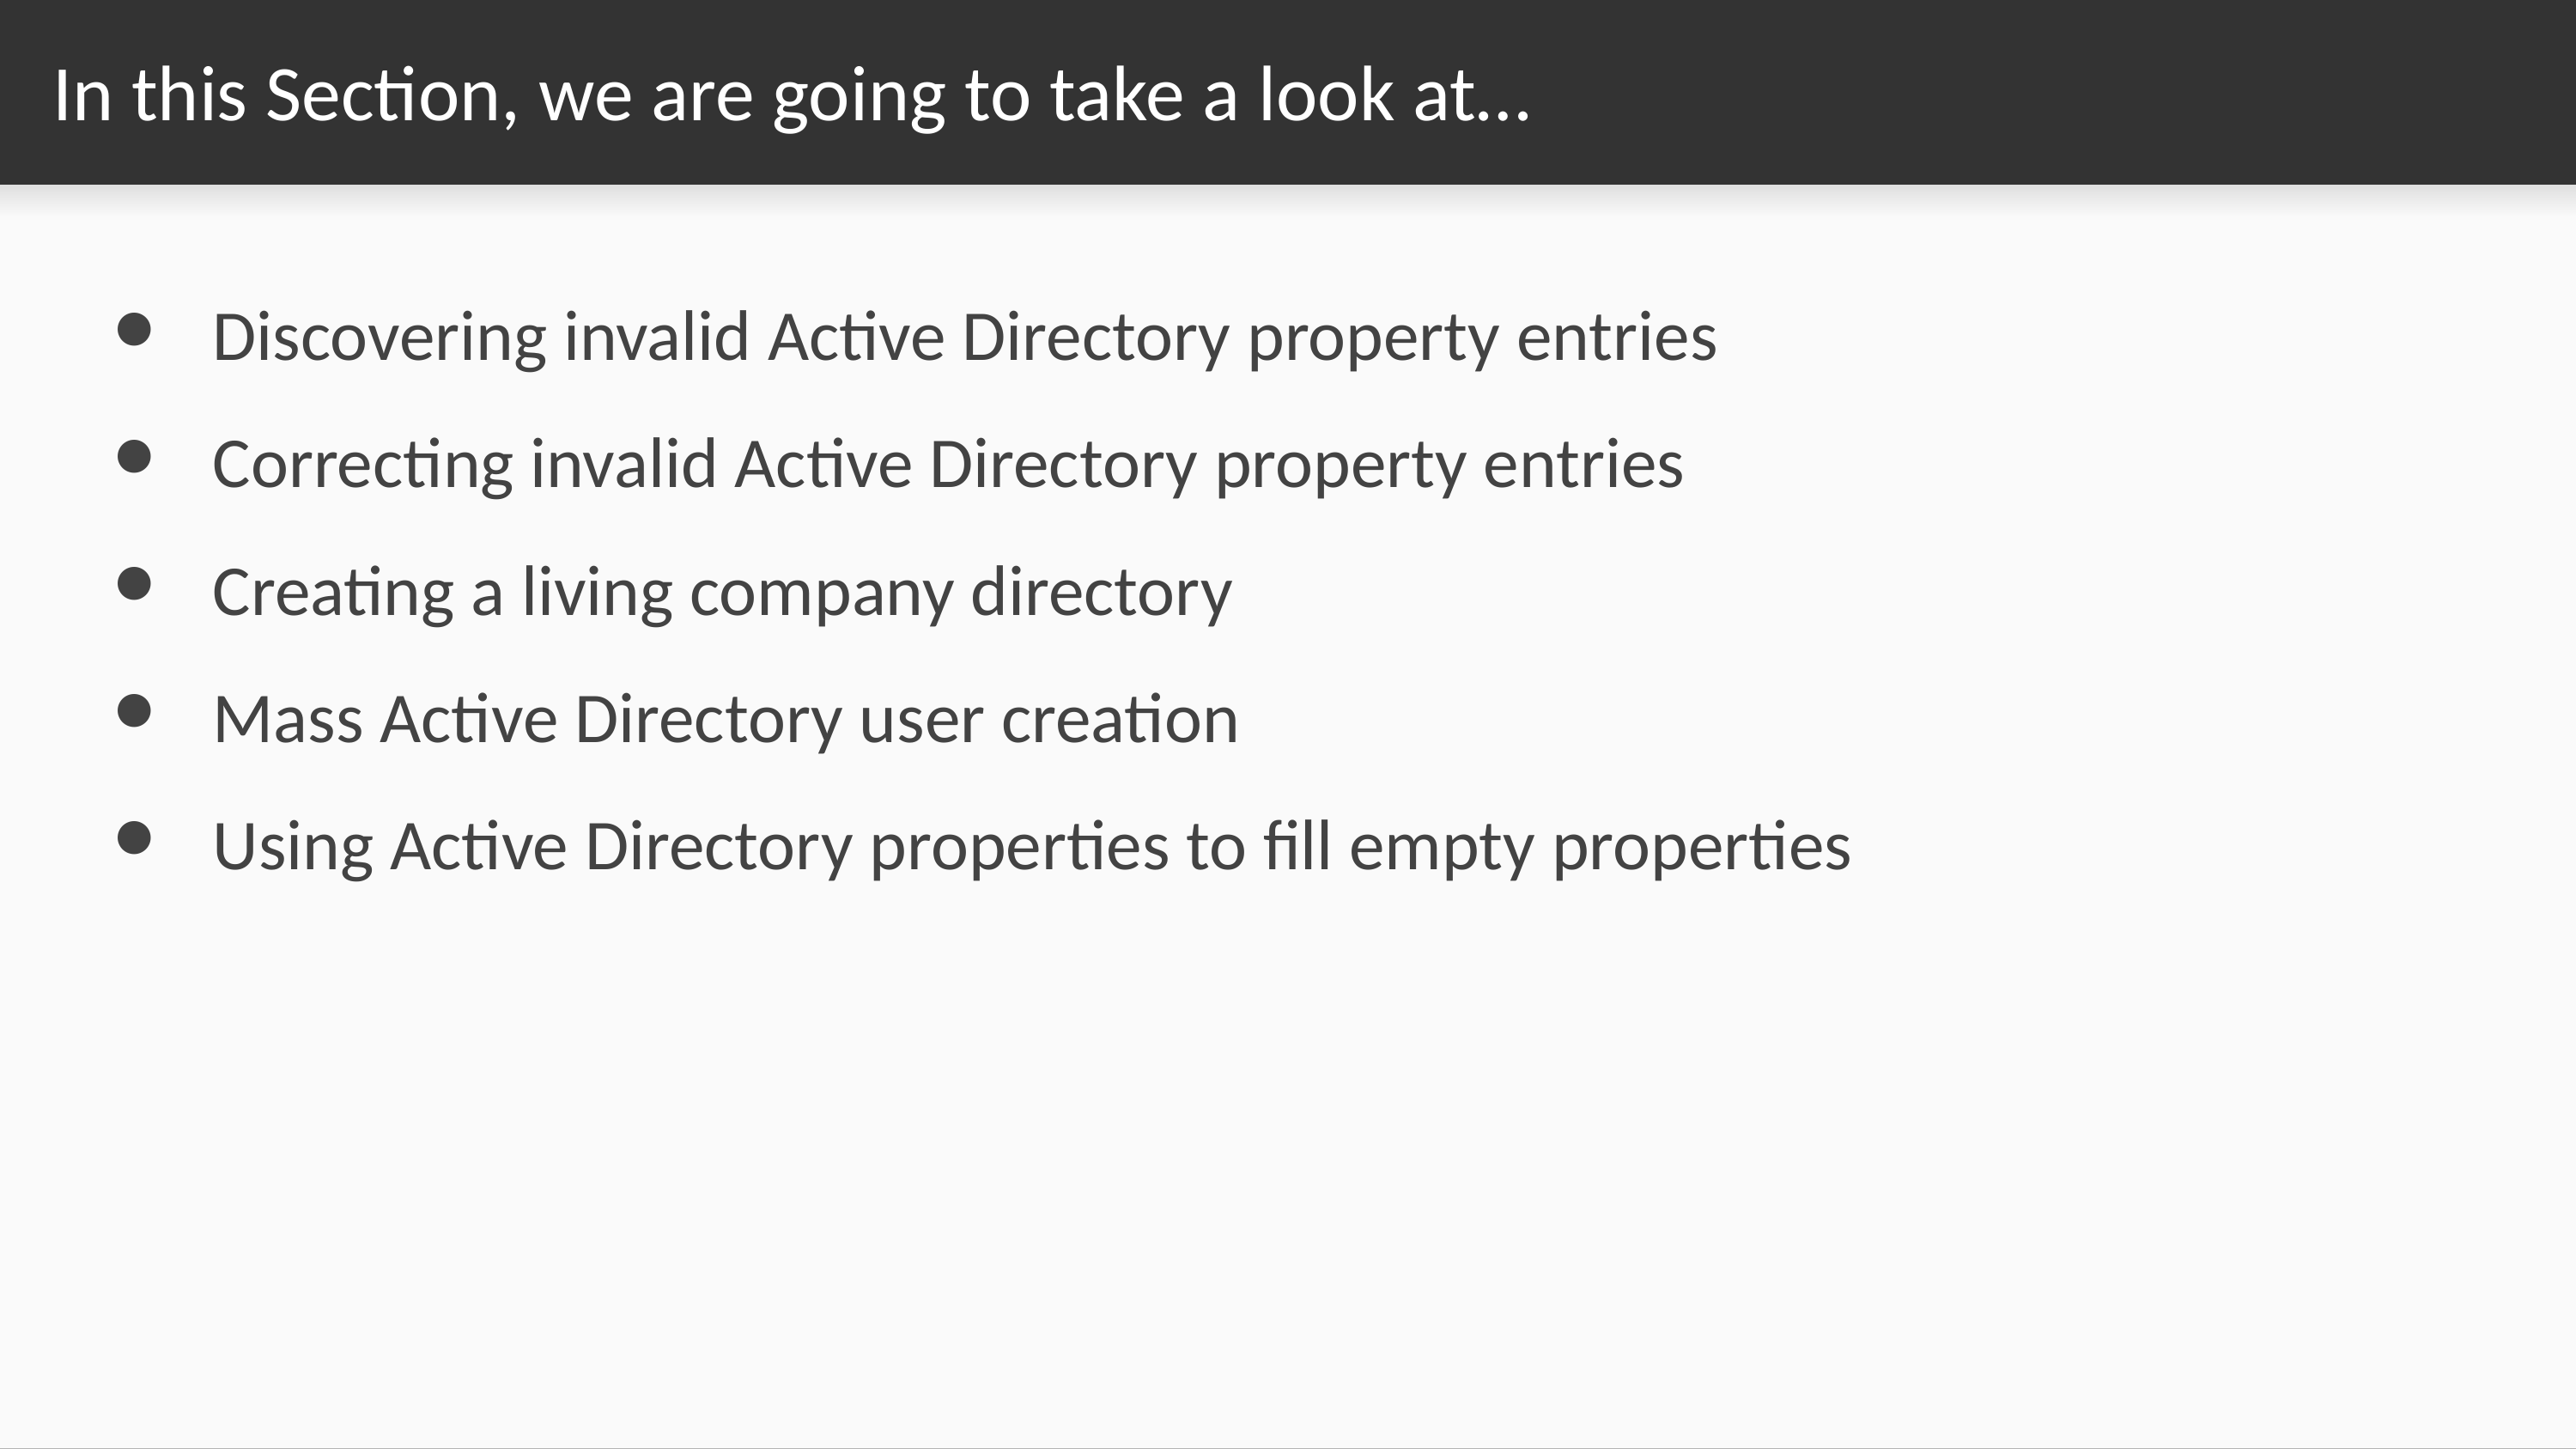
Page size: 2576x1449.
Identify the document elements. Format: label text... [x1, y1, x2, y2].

title In this Section, we are going to take a look at… [27, 4, 2515, 174]
list Discovering invalid Active Directory property entries Correcting invalid Active Directory property entries Creating a living company directory Mass Active Directory user creation Using Active Directory properties to fill empty properties [58, 250, 2515, 1384]
